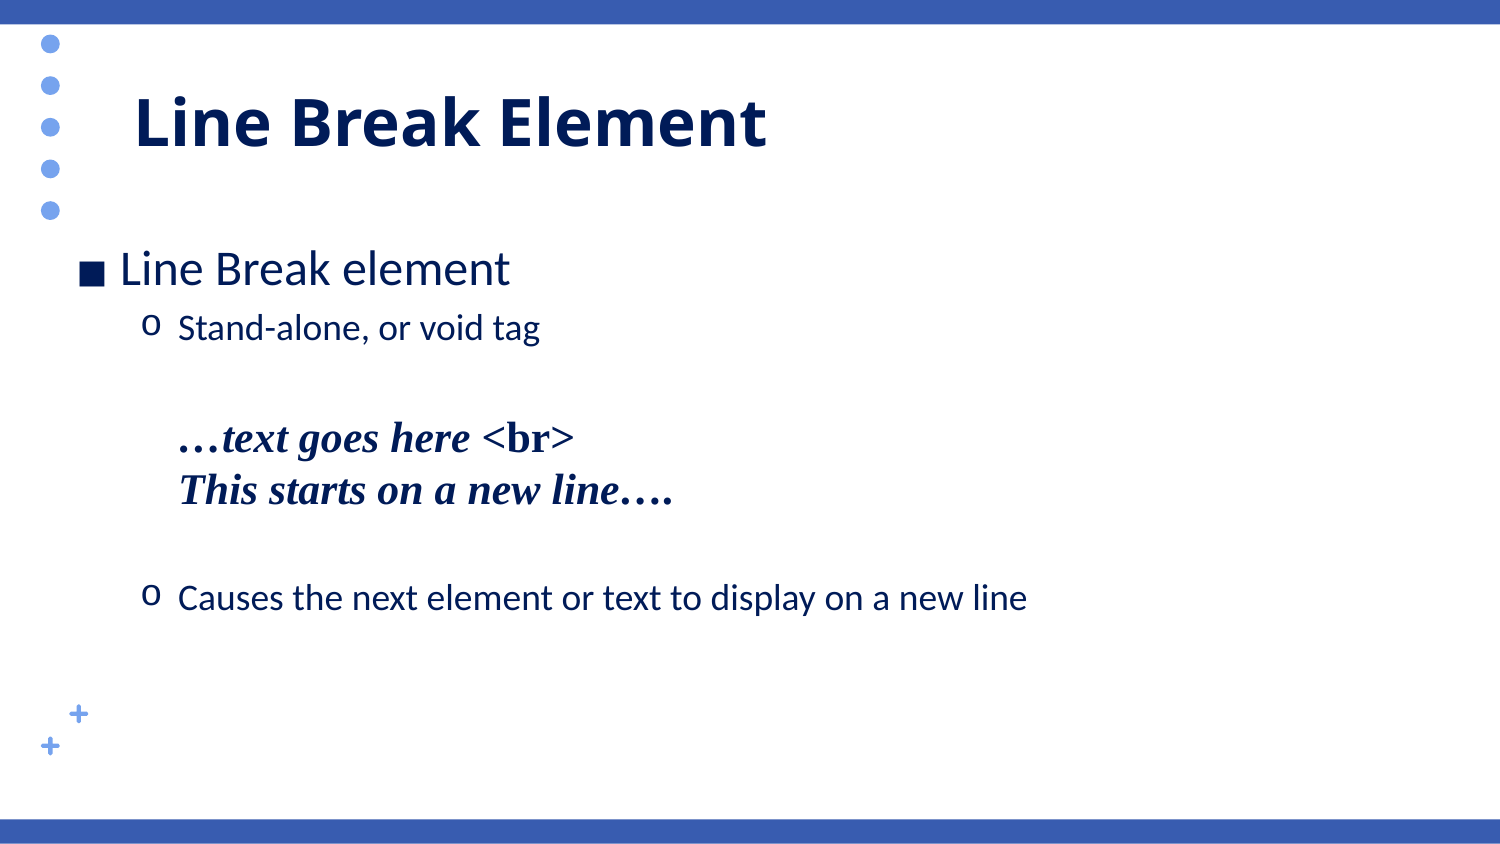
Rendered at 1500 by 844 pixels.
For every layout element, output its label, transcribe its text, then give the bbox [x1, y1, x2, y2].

text_box Line Break element Stand-alone, or void tag …text goes here <br> This starts on a new line…. Causes the next element or text to display on a new line [55, 227, 1424, 744]
title Line Break Element [118, 72, 1382, 167]
